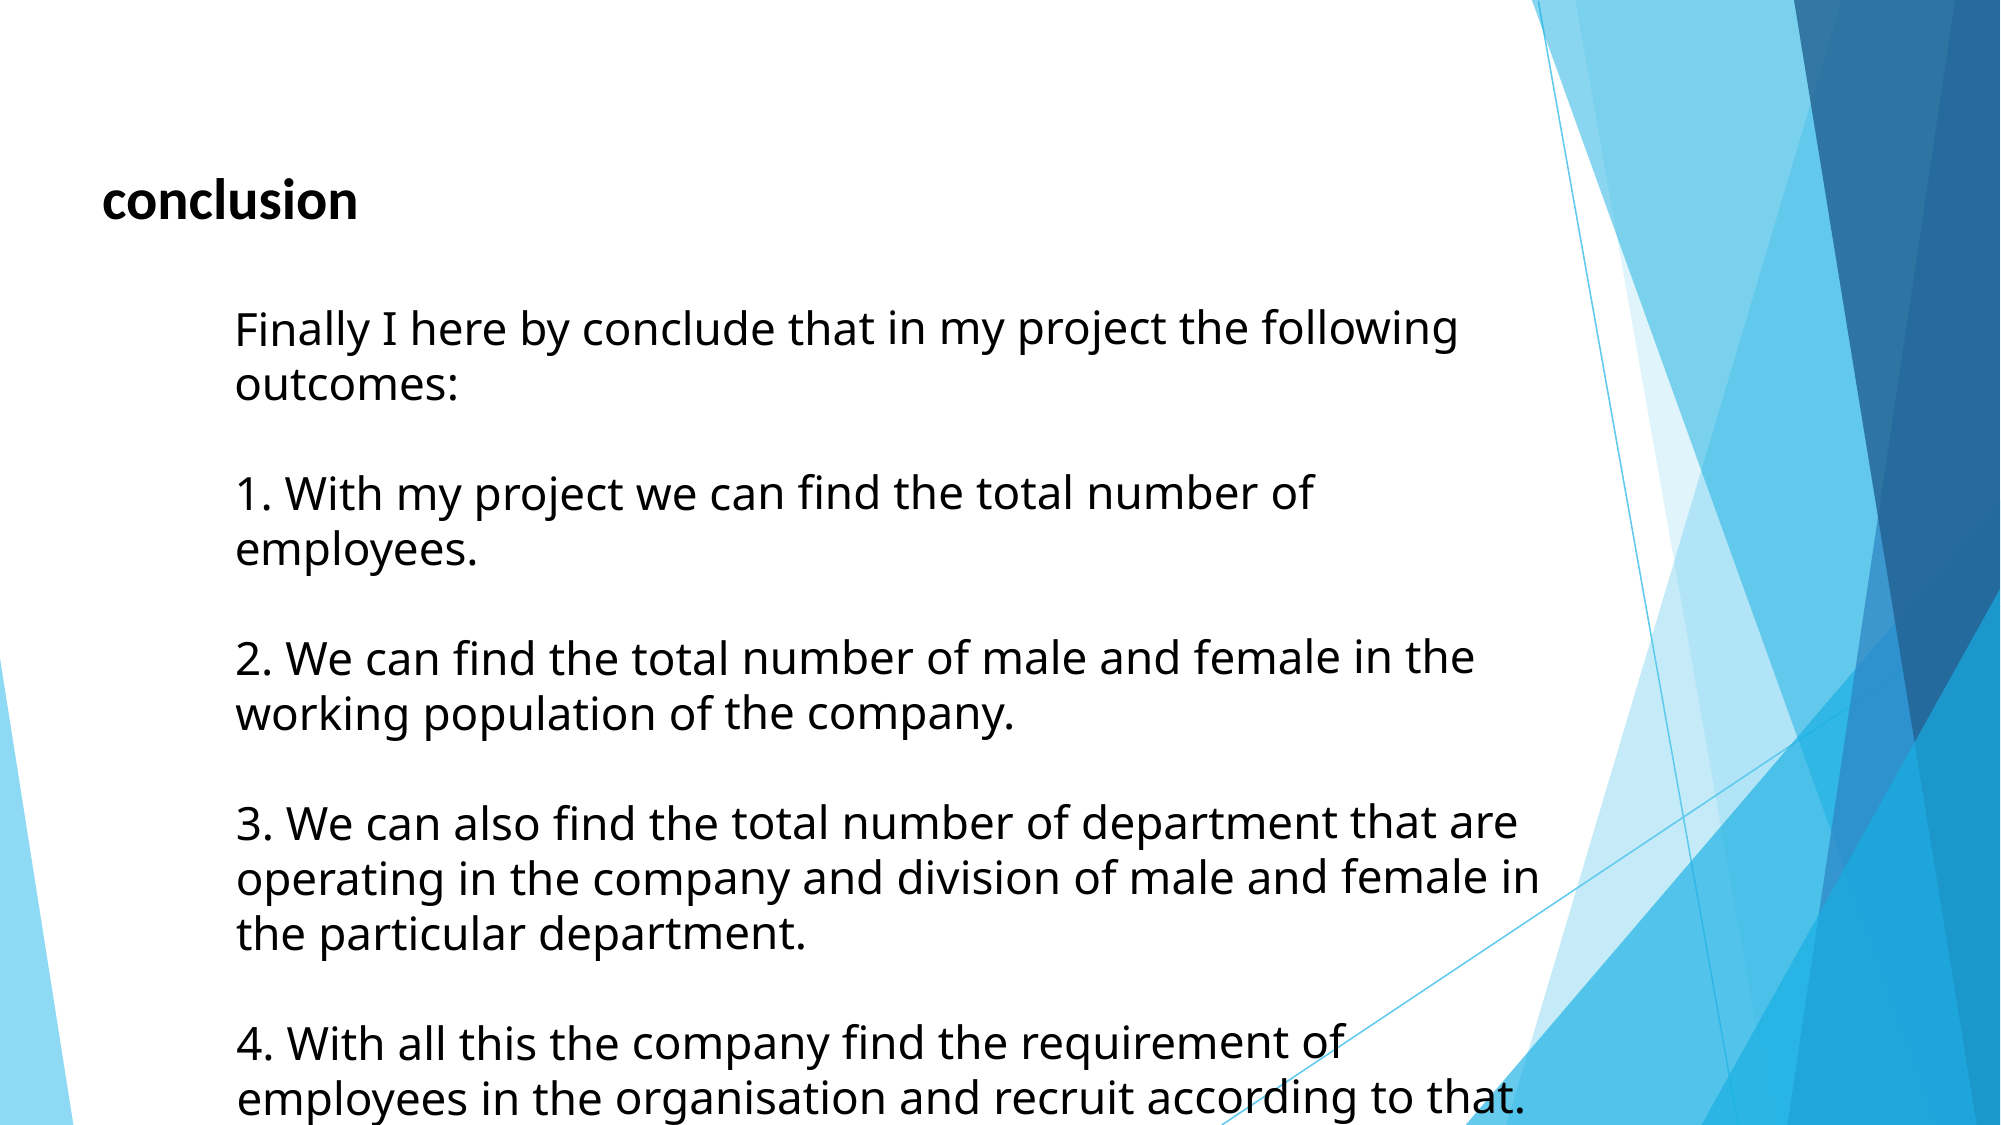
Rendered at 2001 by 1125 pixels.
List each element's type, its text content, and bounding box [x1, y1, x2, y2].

text_box Finally I here by conclude that in my project the following outcomes: 1. With my project we can find the total number of employees. 2. We can find the total number of male and female in the working population of the company. 3. We can also find the total number of department that are operating in the company and division of male and female in the particular department. 4. With all this the company find the requirement of employees in the organisation and recruit according to that. [218, 288, 1569, 1125]
title conclusion [100, 158, 1804, 351]
text_box [896, 460, 1103, 520]
